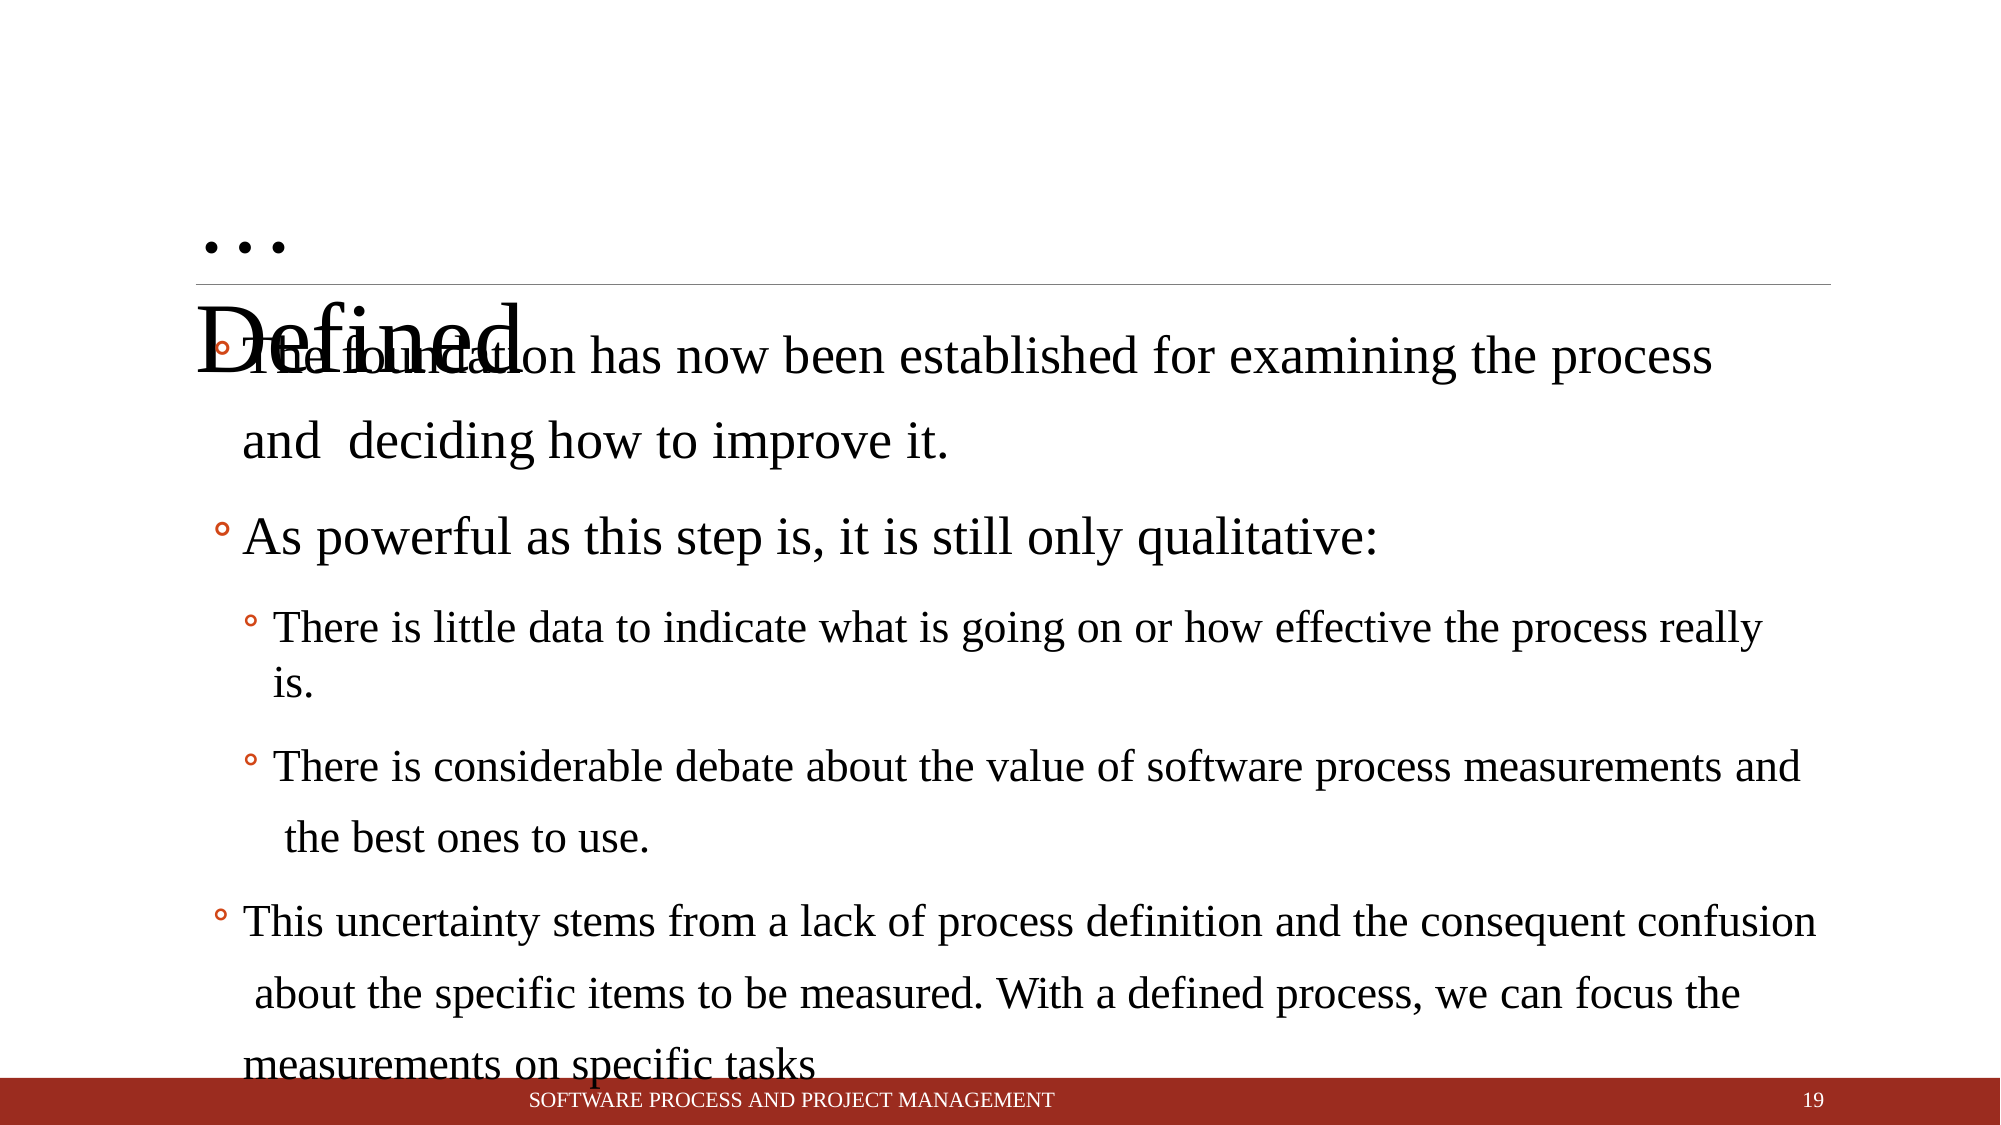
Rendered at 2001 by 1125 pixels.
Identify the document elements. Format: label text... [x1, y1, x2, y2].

footer SOFTWARE PROCESS AND PROJECT MANAGEMENT [526, 1089, 1065, 1125]
title … Defined [192, 150, 607, 393]
slide_number 10 [1796, 1085, 1831, 1125]
text_box The foundation has now been established for examining the process and deciding how to improve it. As powerful as this step is, it is still only qualitative: There is little data to indicate what is going on or how effective the process really is. There is considerable debate about the value of software process measurements and the best ones to use. This uncertainty stems from a lack of process definition and the consequent confusion about the specific items to be measured. With a defined process, we can focus the measurements on specific tasks [210, 297, 1823, 1089]
